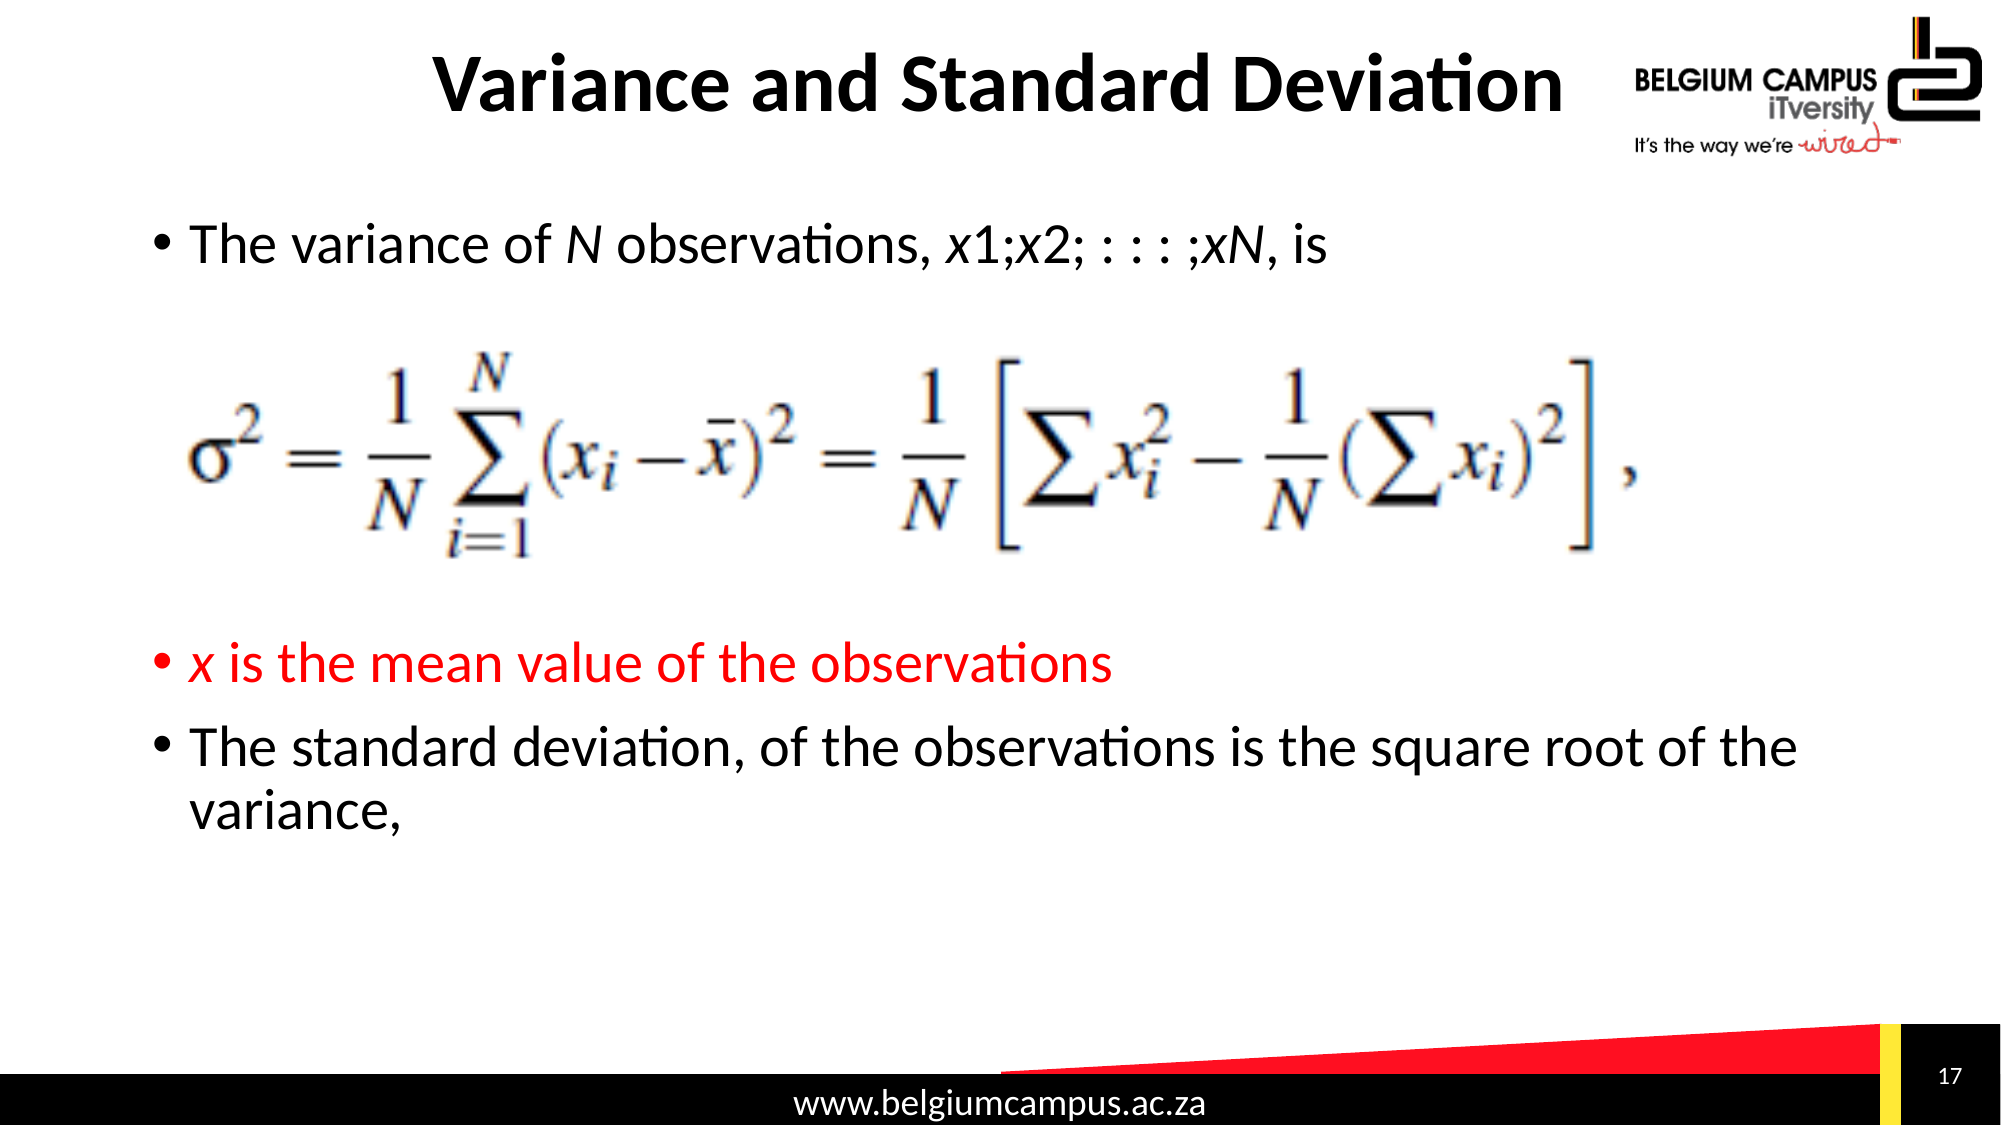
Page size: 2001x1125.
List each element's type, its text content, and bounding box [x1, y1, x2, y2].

picture [159, 330, 1649, 563]
picture [1631, 0, 1986, 198]
list The variance of N observations, x1;x2; : : : ;xN, is x is the mean value of the observations The standard deviation, of the observations is the square root of the variance, [137, 205, 1863, 920]
title Variance and Standard Deviation [137, 31, 1863, 138]
